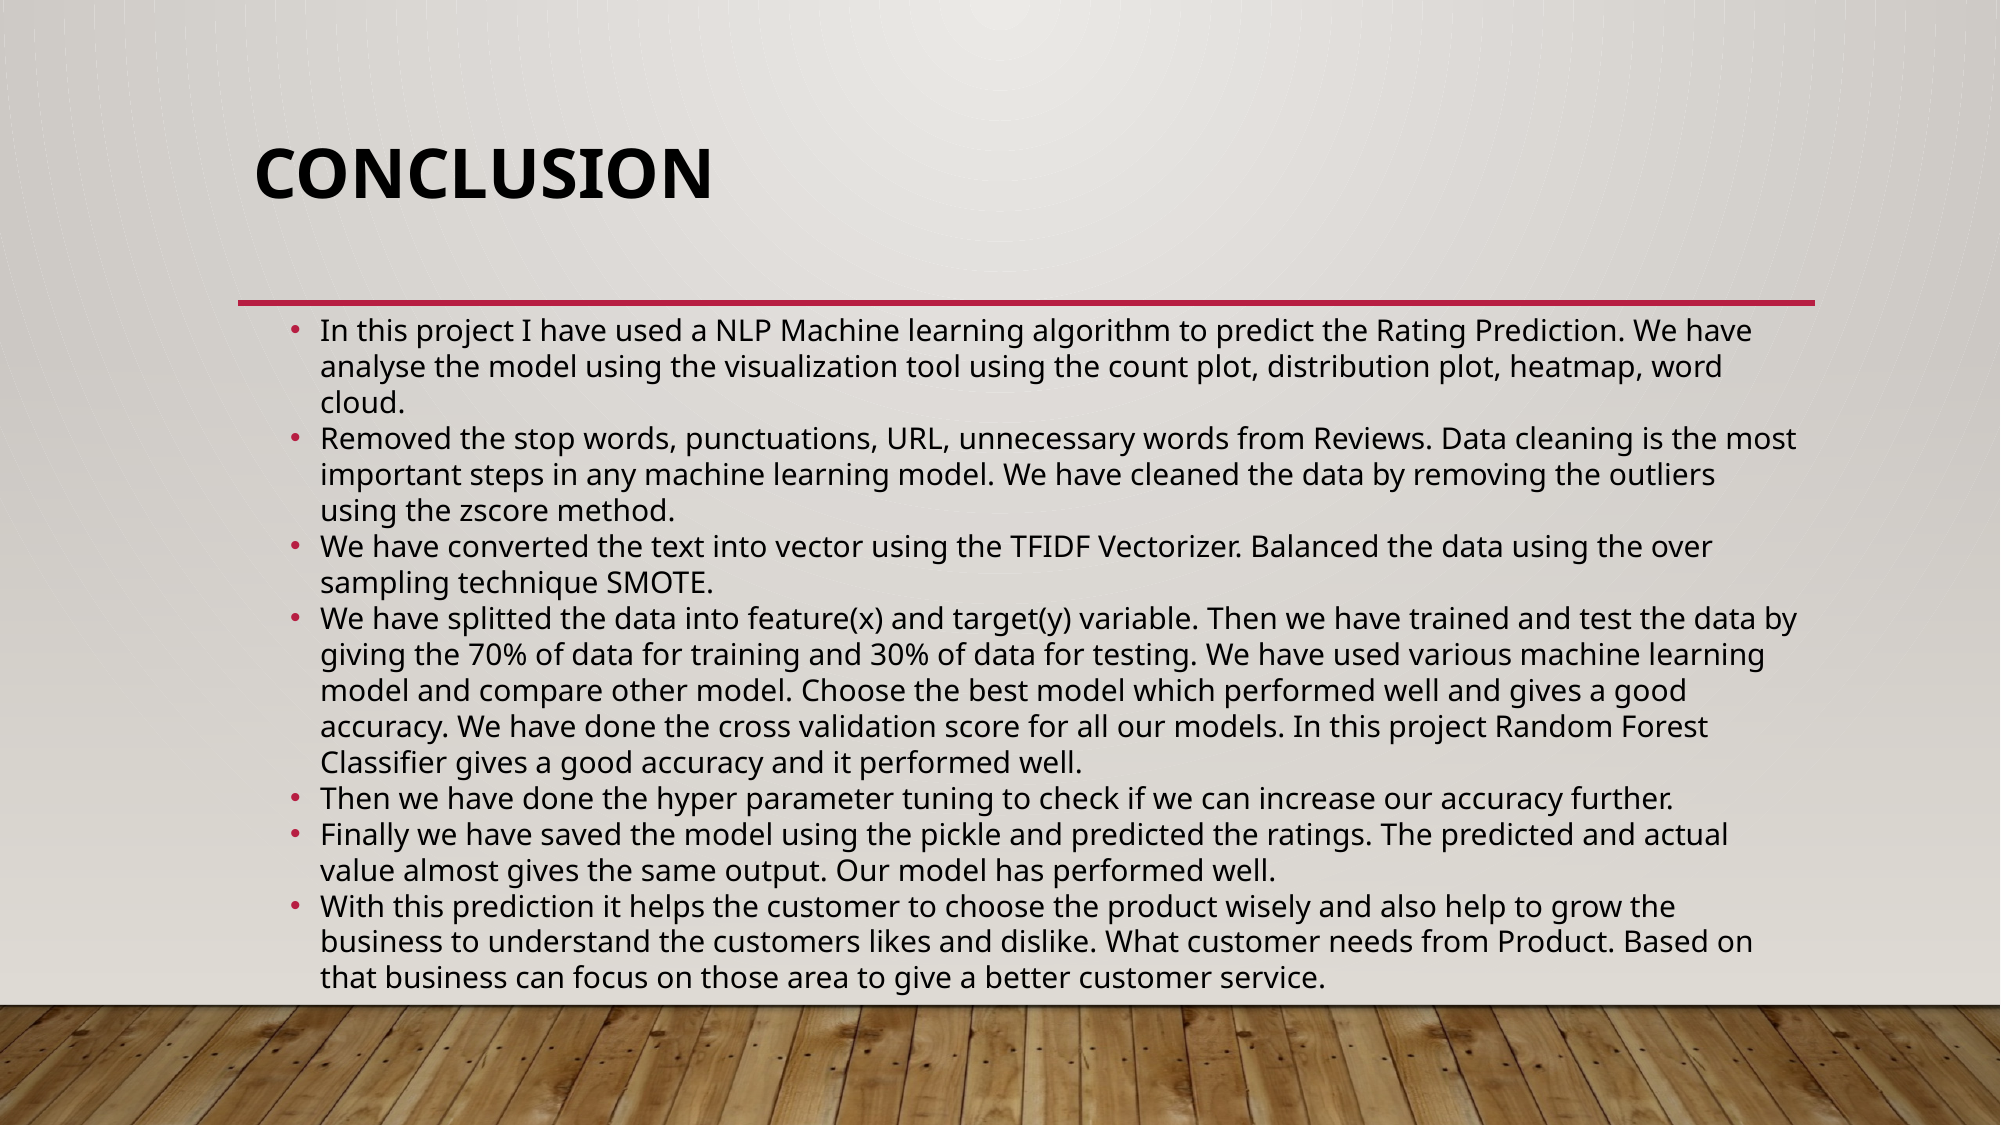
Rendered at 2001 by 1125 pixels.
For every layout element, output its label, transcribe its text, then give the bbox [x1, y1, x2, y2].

picture [0, 1005, 2000, 1125]
title Conclusion [238, 131, 1814, 305]
list In this project I have used a NLP Machine learning algorithm to predict the Rating Prediction. We have analyse the model using the visualization tool using the count plot, distribution plot, heatmap, word cloud. Removed the stop words, punctuations, URL, unnecessary words from Reviews. Data cleaning is the most important steps in any machine learning model. We have cleaned the data by removing the outliers using the zscore method. We have converted the text into vector using the TFIDF Vectorizer. Balanced the data using the over sampling technique SMOTE. We have splitted the data into feature(x) and target(y) variable. Then we have trained and test the data by giving the 70% of data for training and 30% of data for testing. We have used various machine learning model and compare other model. Choose the best model which performed well and gives a good accuracy. We have done the cross validation score for all our models. In this project Random Forest Classifier gives a good accuracy and it performed well. Then we have done the hyper parameter tuning to check if we can increase our accuracy further. Finally we have saved the model using the pickle and predicted the ratings. The predicted and actual value almost gives the same output. Our model has performed well. With this prediction it helps the customer to choose the product wisely and also help to grow the business to understand the customers likes and dislike. What customer needs from Product. Based on that business can focus on those area to give a better customer service. [275, 304, 1814, 1027]
